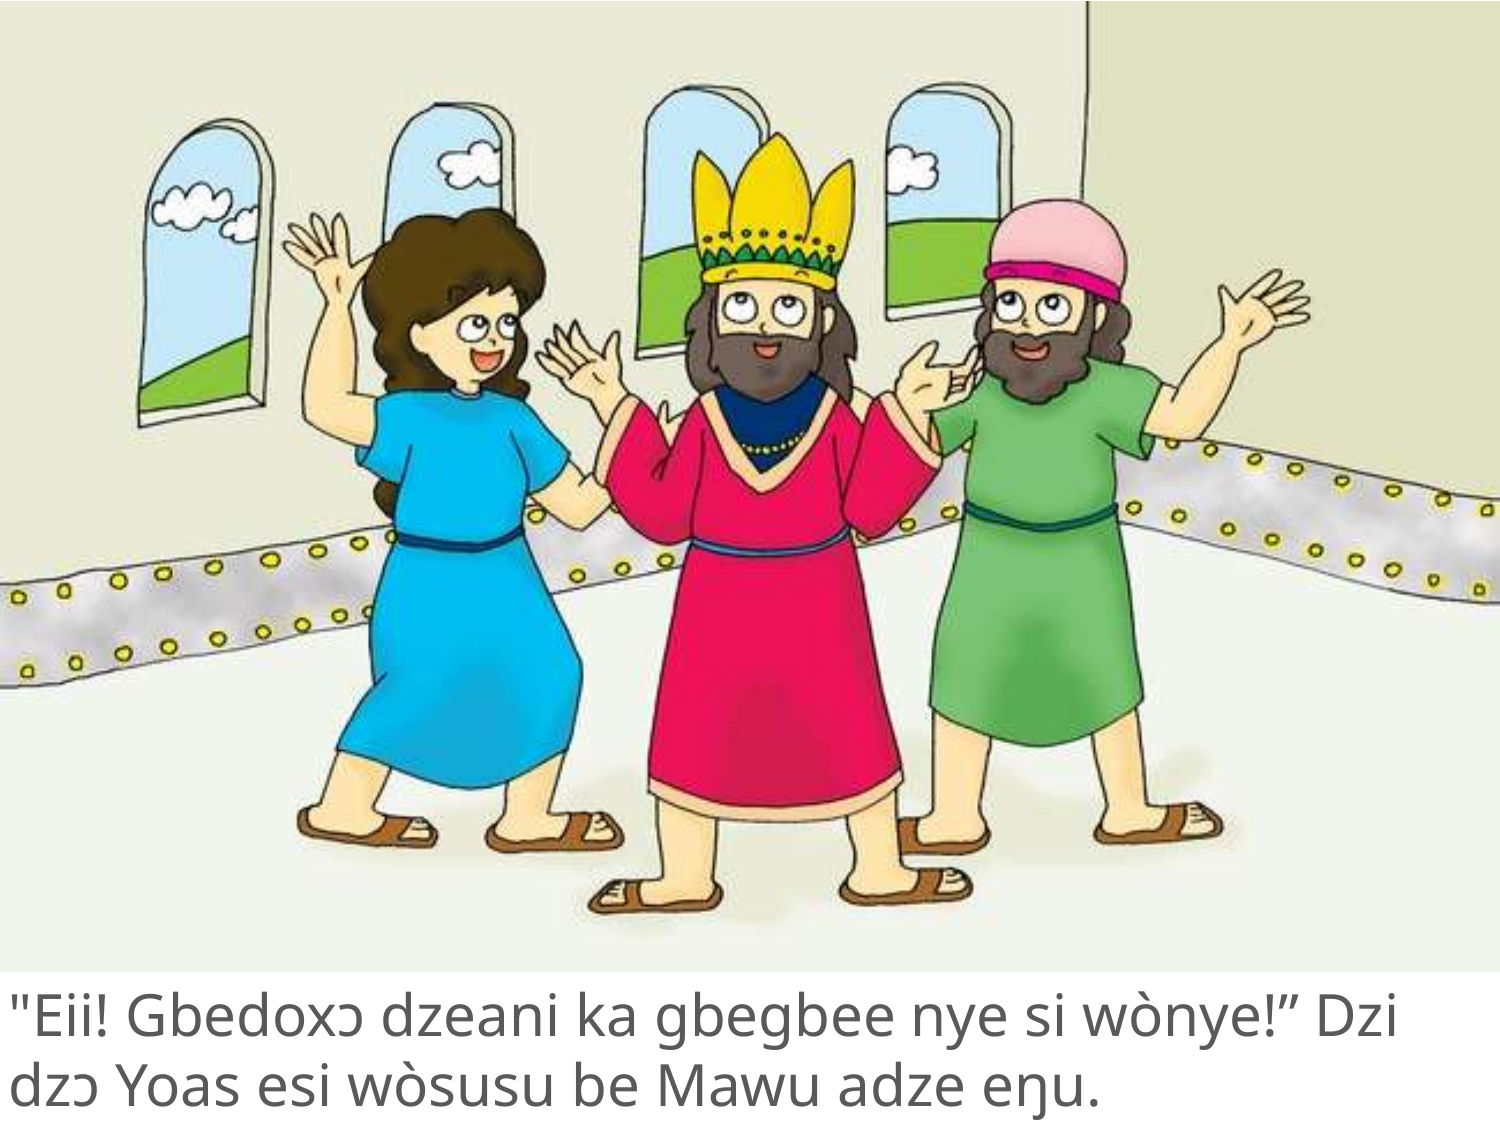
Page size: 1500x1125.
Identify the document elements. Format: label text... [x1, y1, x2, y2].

picture [0, 0, 1500, 972]
text_box "Eii! Gbedoxɔ dzeani ka gbegbee nye si wònye!” Dzi dzɔ Yoas esi wòsusu be Mawu adze eŋu. [0, 979, 1500, 1125]
